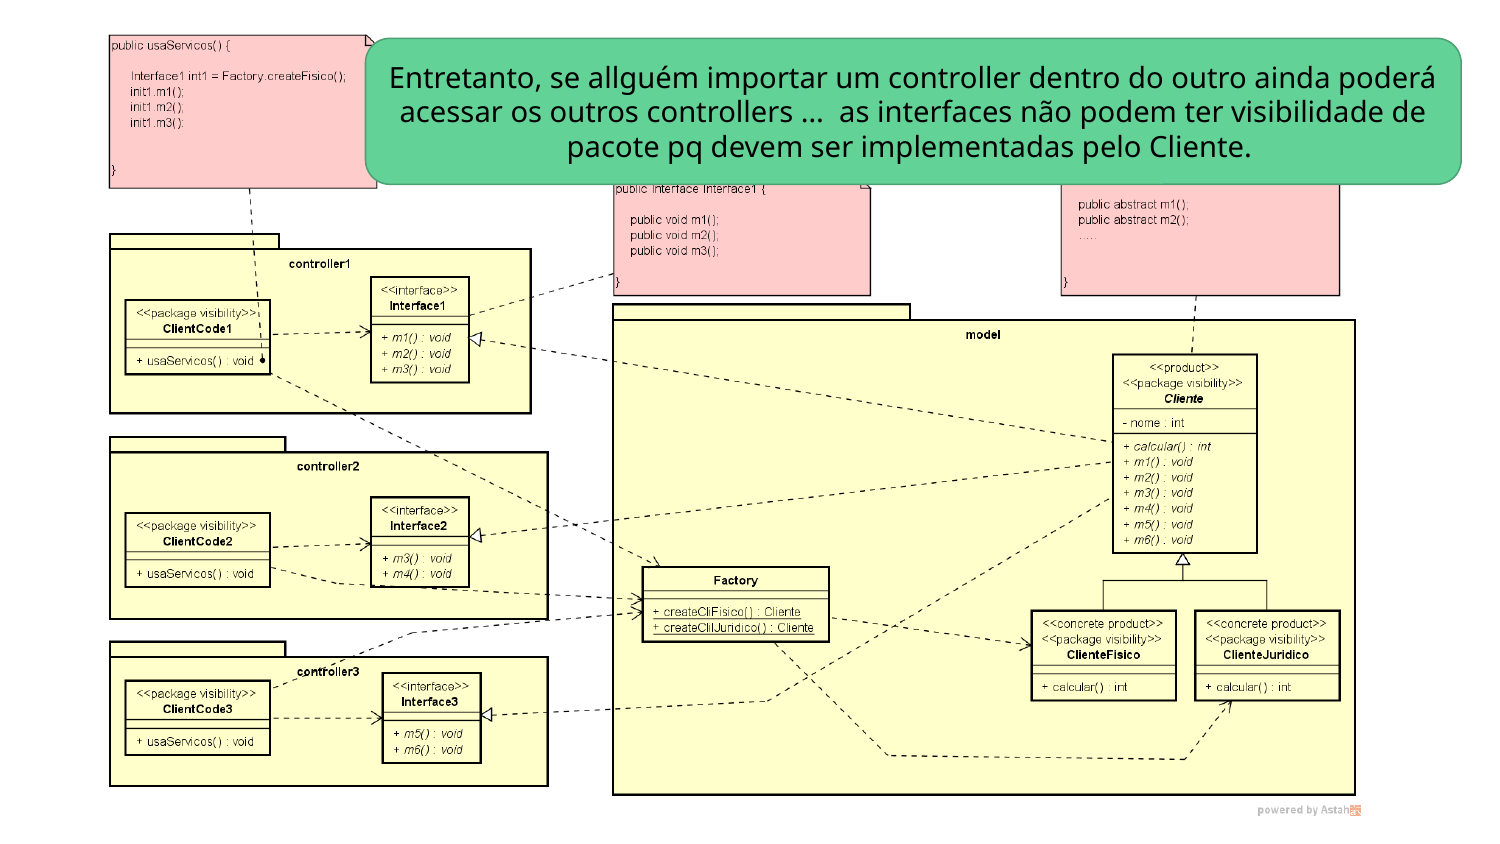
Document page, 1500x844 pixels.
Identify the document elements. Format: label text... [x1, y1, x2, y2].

picture [99, 23, 1364, 819]
text_box Entretanto, se allguém importar um controller dentro do outro ainda poderá acessar os outros controllers … as interfaces não podem ter visibilidade de pacote pq devem ser implementadas pelo Cliente. [1368, 38, 1462, 185]
